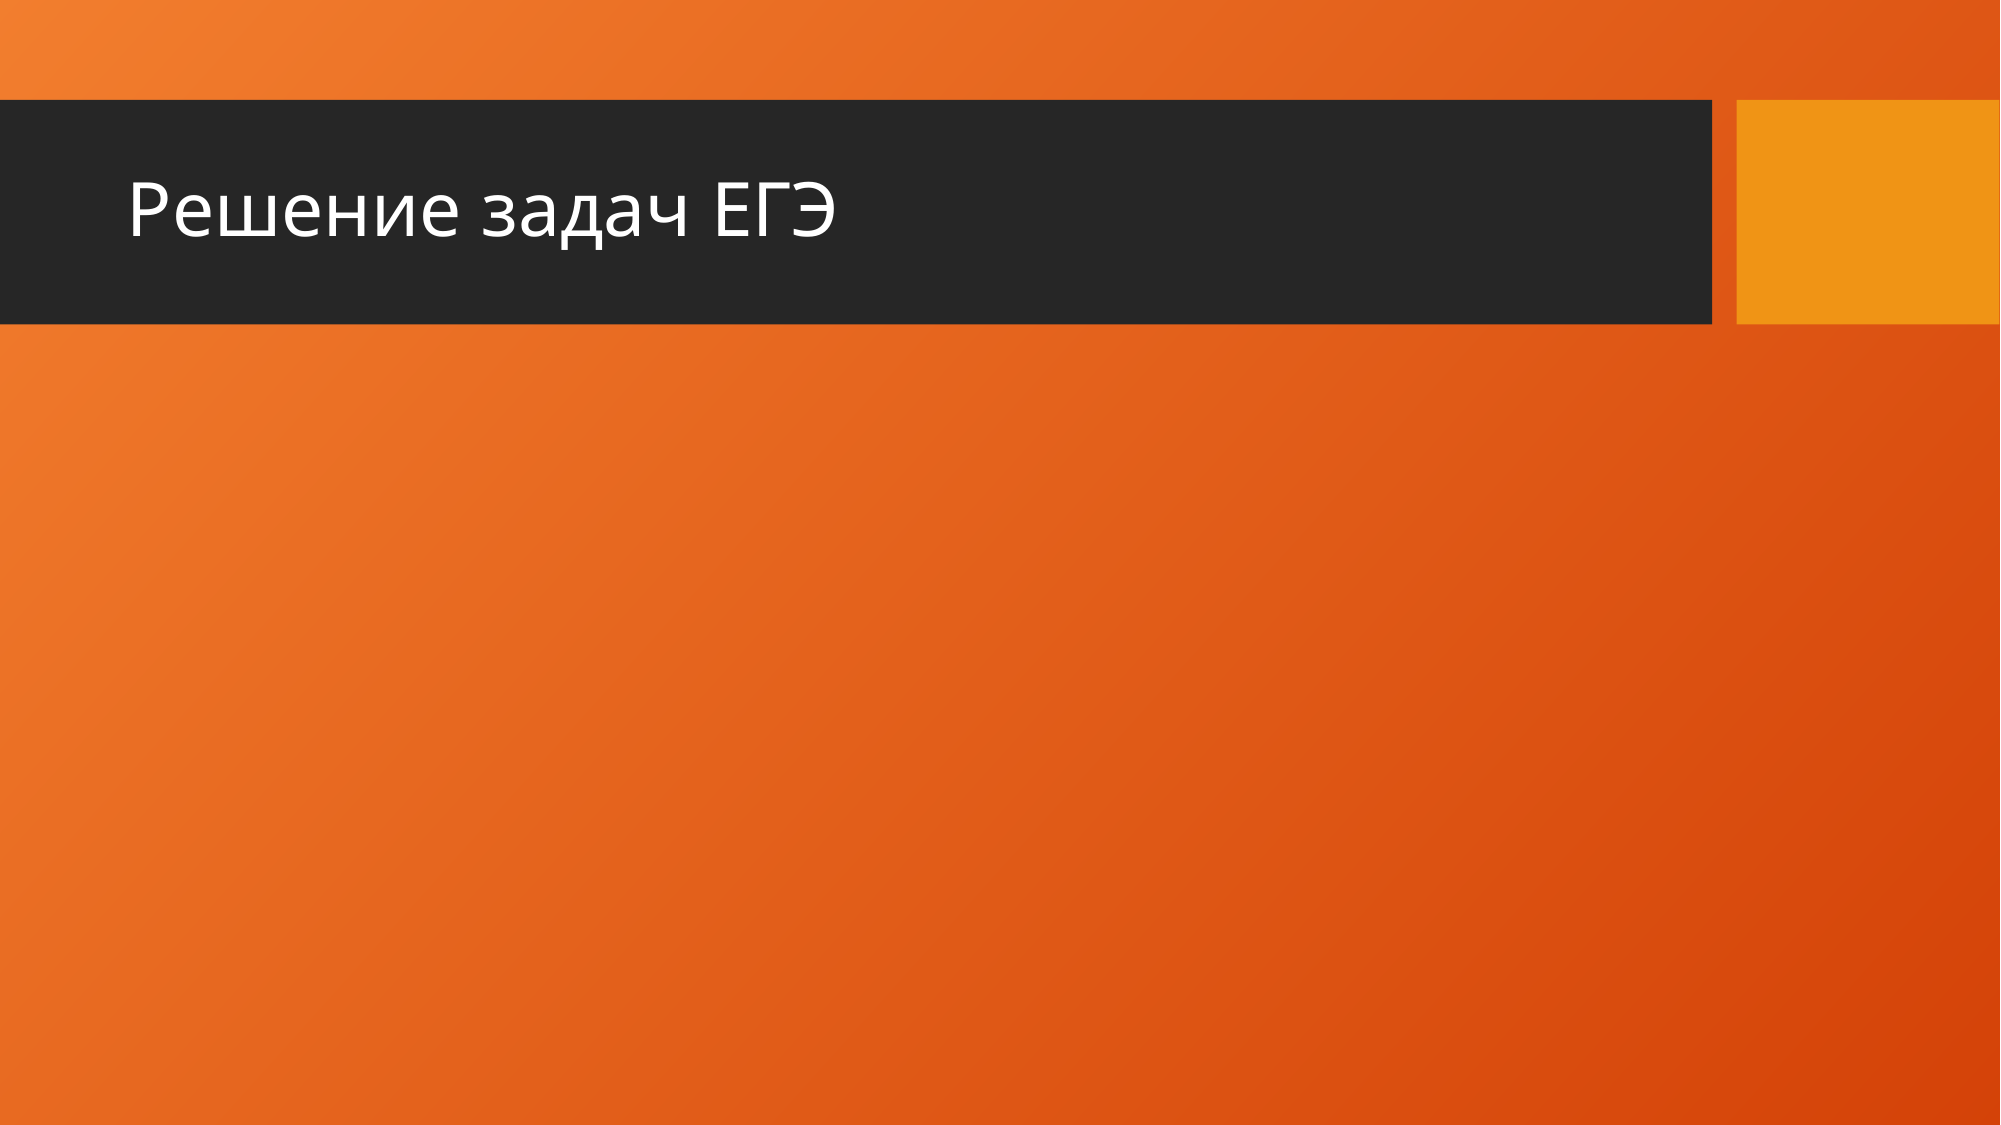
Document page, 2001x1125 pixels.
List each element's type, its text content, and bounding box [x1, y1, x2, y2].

title Решение задач ЕГЭ [111, 123, 1689, 301]
